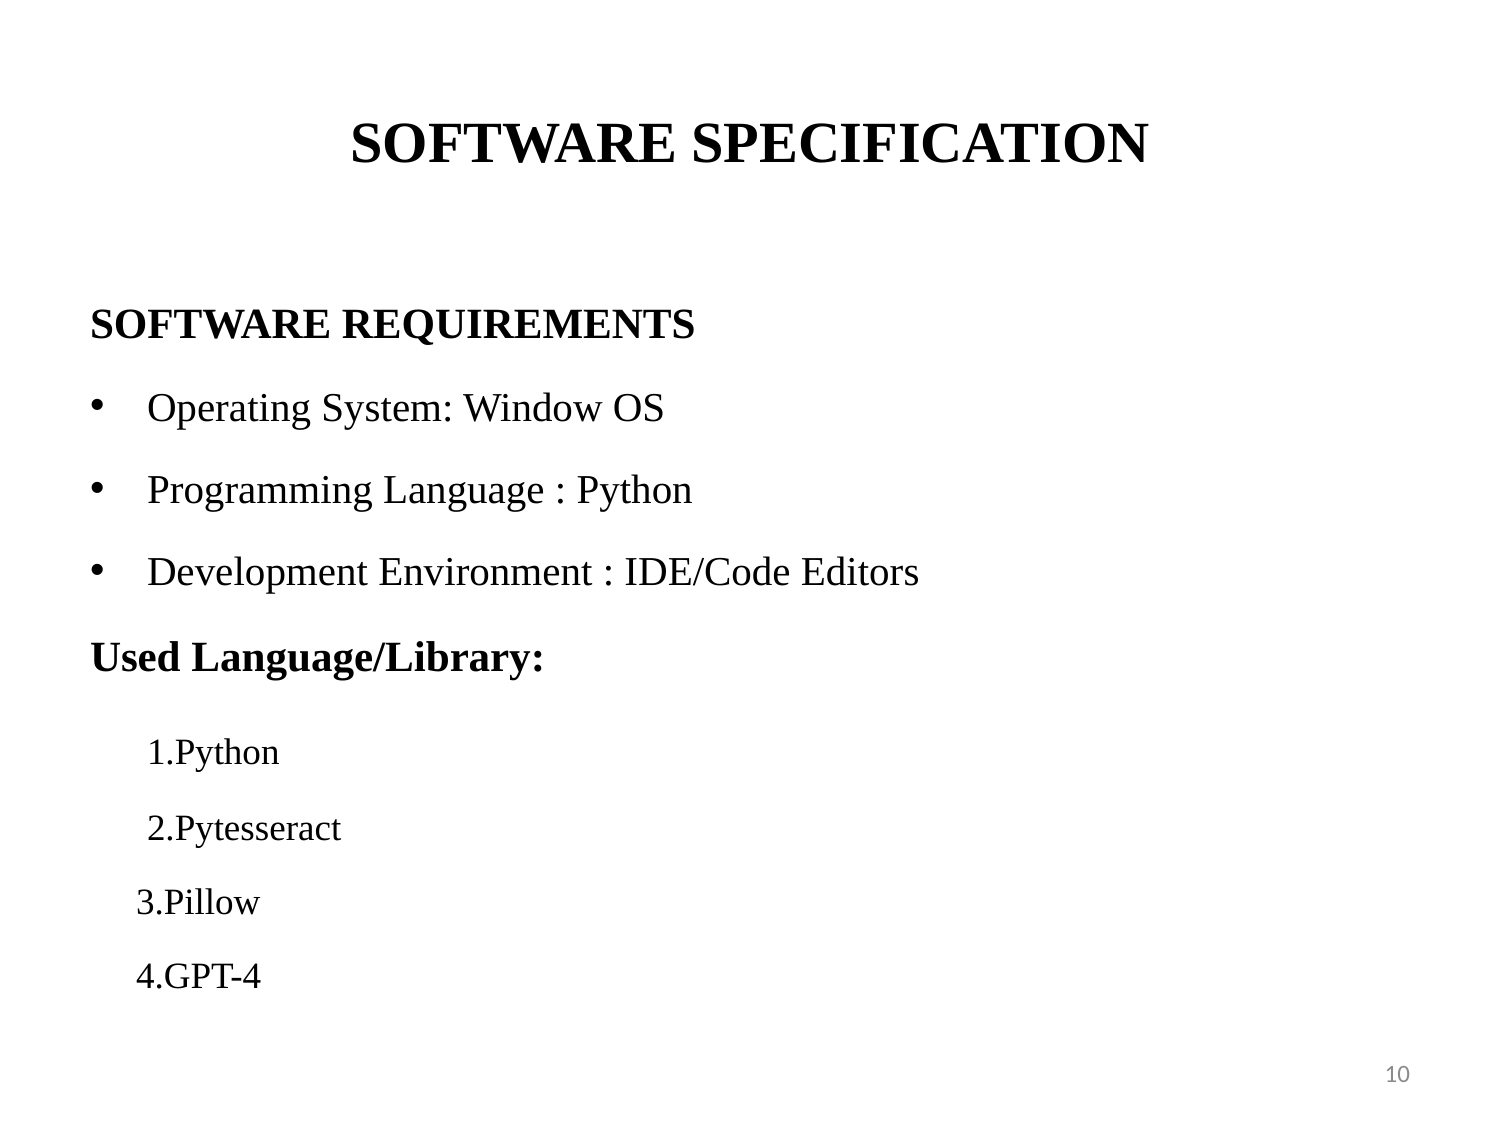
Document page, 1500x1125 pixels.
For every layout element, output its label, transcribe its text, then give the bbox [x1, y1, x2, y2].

title SOFTWARE SPECIFICATION [75, 45, 1425, 233]
slide_number 10 [1074, 1042, 1425, 1103]
list SOFTWARE REQUIREMENTS Operating System: Window OS Programming Language : Python Development Environment : IDE/Code Editors Used Language/Library: 1.Python 2.Pytesseract 3.Pillow 4.GPT-4 [75, 262, 1425, 1005]
